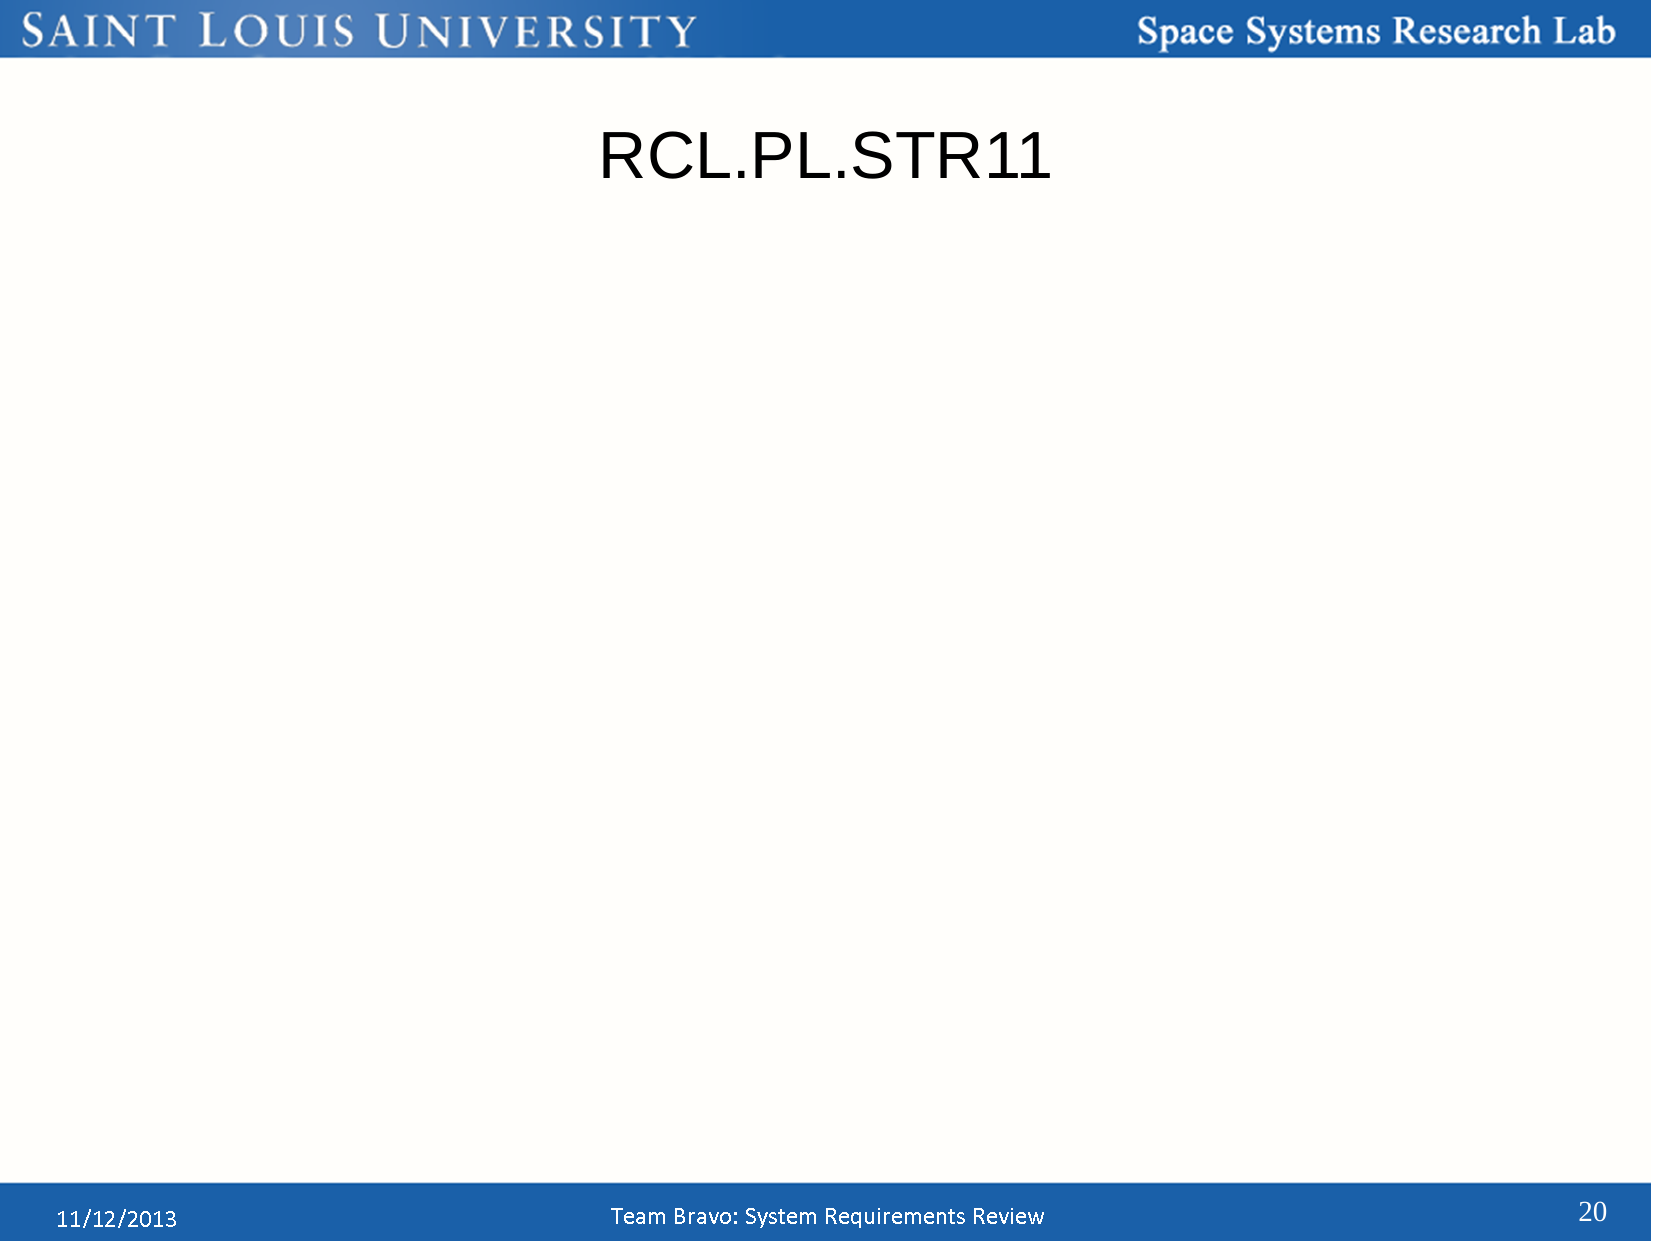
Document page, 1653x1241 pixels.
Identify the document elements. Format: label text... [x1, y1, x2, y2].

title RCL.PL.STR11 [82, 49, 1570, 257]
picture [0, 0, 1653, 1241]
slide_number 20 [1563, 1195, 1623, 1241]
